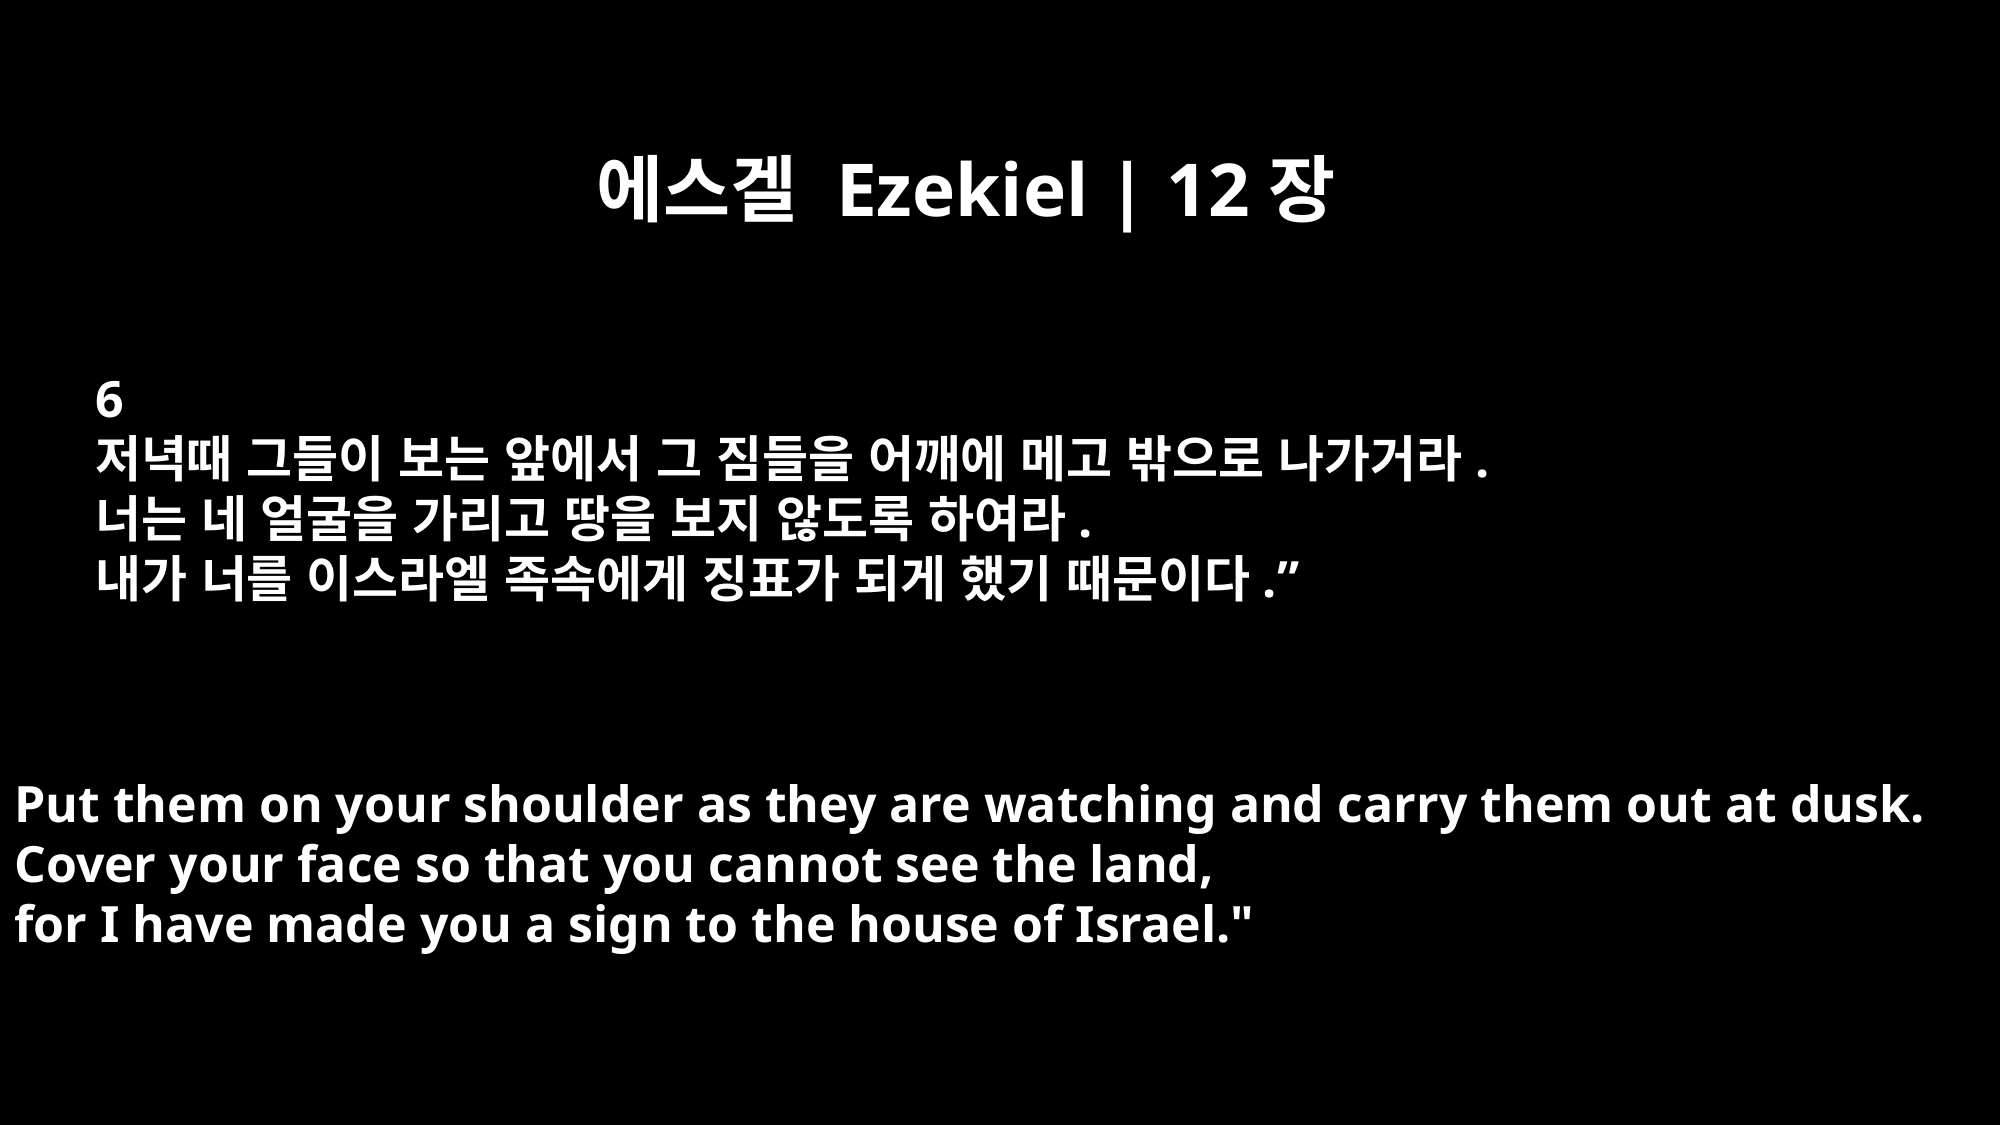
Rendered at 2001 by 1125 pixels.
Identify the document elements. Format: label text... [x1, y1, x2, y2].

text_box Put them on your shoulder as they are watching and carry them out at dusk. Cover your face so that you cannot see the land, for I have made you a sign to the house of Israel." [0, 764, 1954, 960]
text_box 6 저녁때 그들이 보는 앞에서 그 짐들을 어깨에 메고 밖으로 나가거라. 너는 네 얼굴을 가리고 땅을 보지 않도록 하여라. 내가 너를 이스라엘 족속에게 징표가 되게 했기 때문이다.” [80, 359, 1518, 615]
text_box 에스겔 Ezekiel | 12장 [581, 136, 1351, 239]
